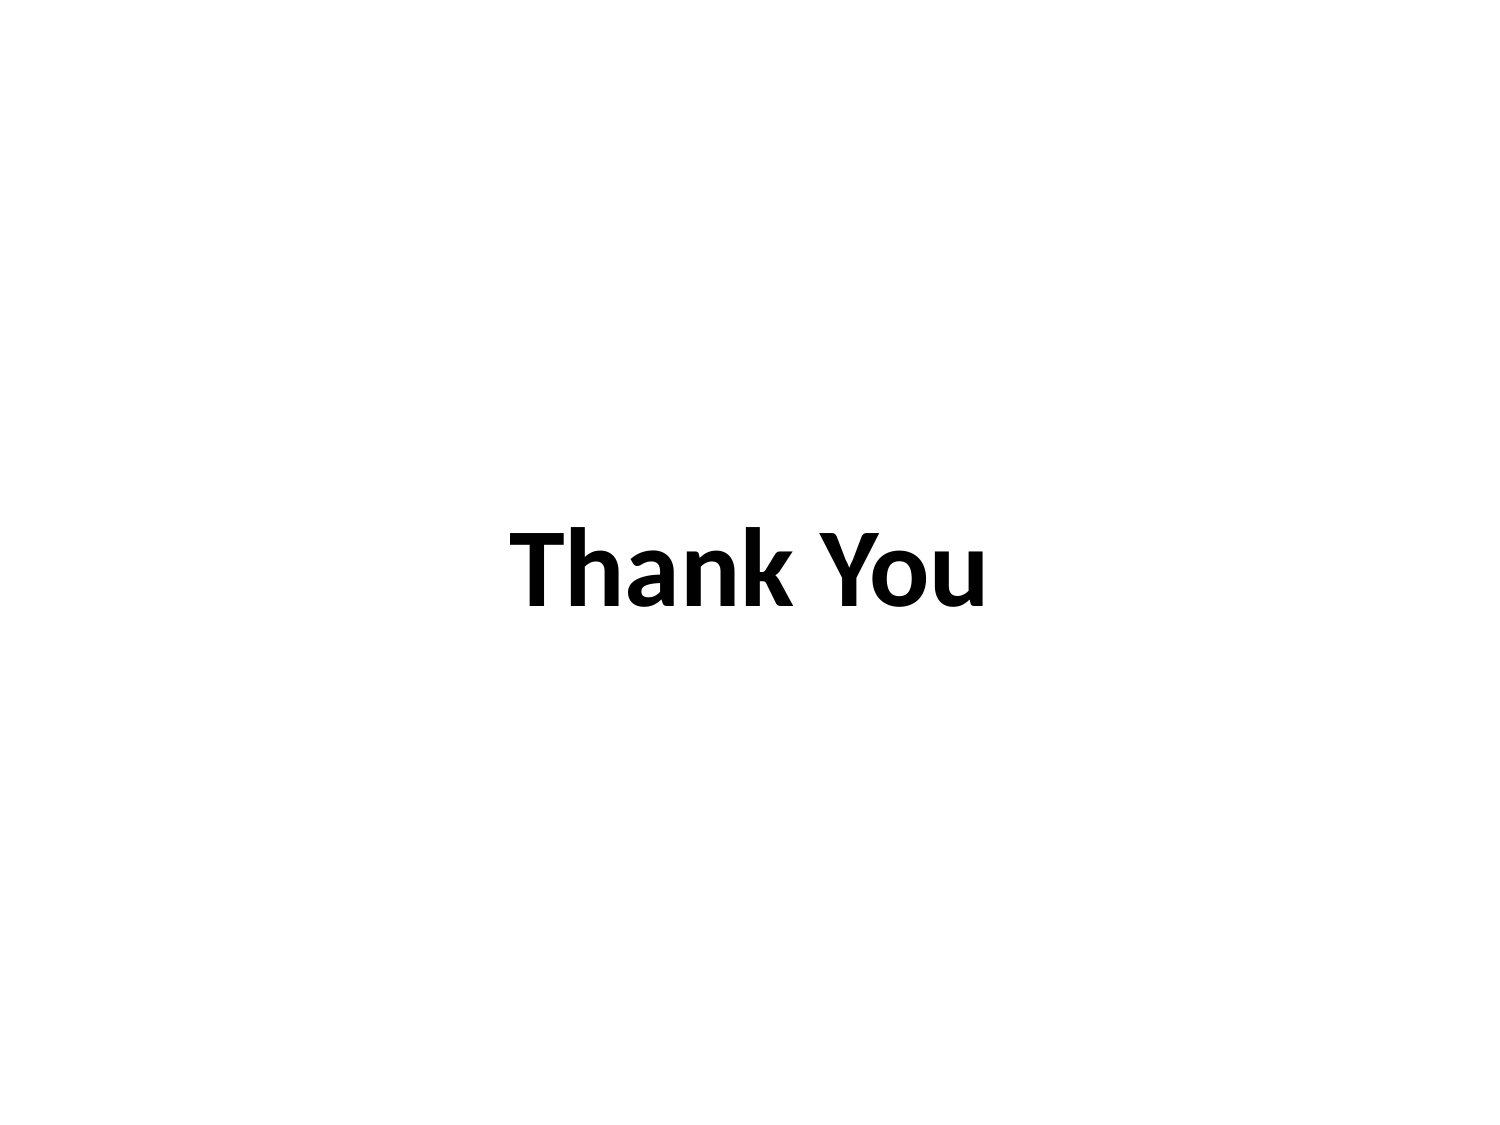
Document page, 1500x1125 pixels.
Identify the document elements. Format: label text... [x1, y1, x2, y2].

text_box Thank You [494, 486, 1006, 637]
